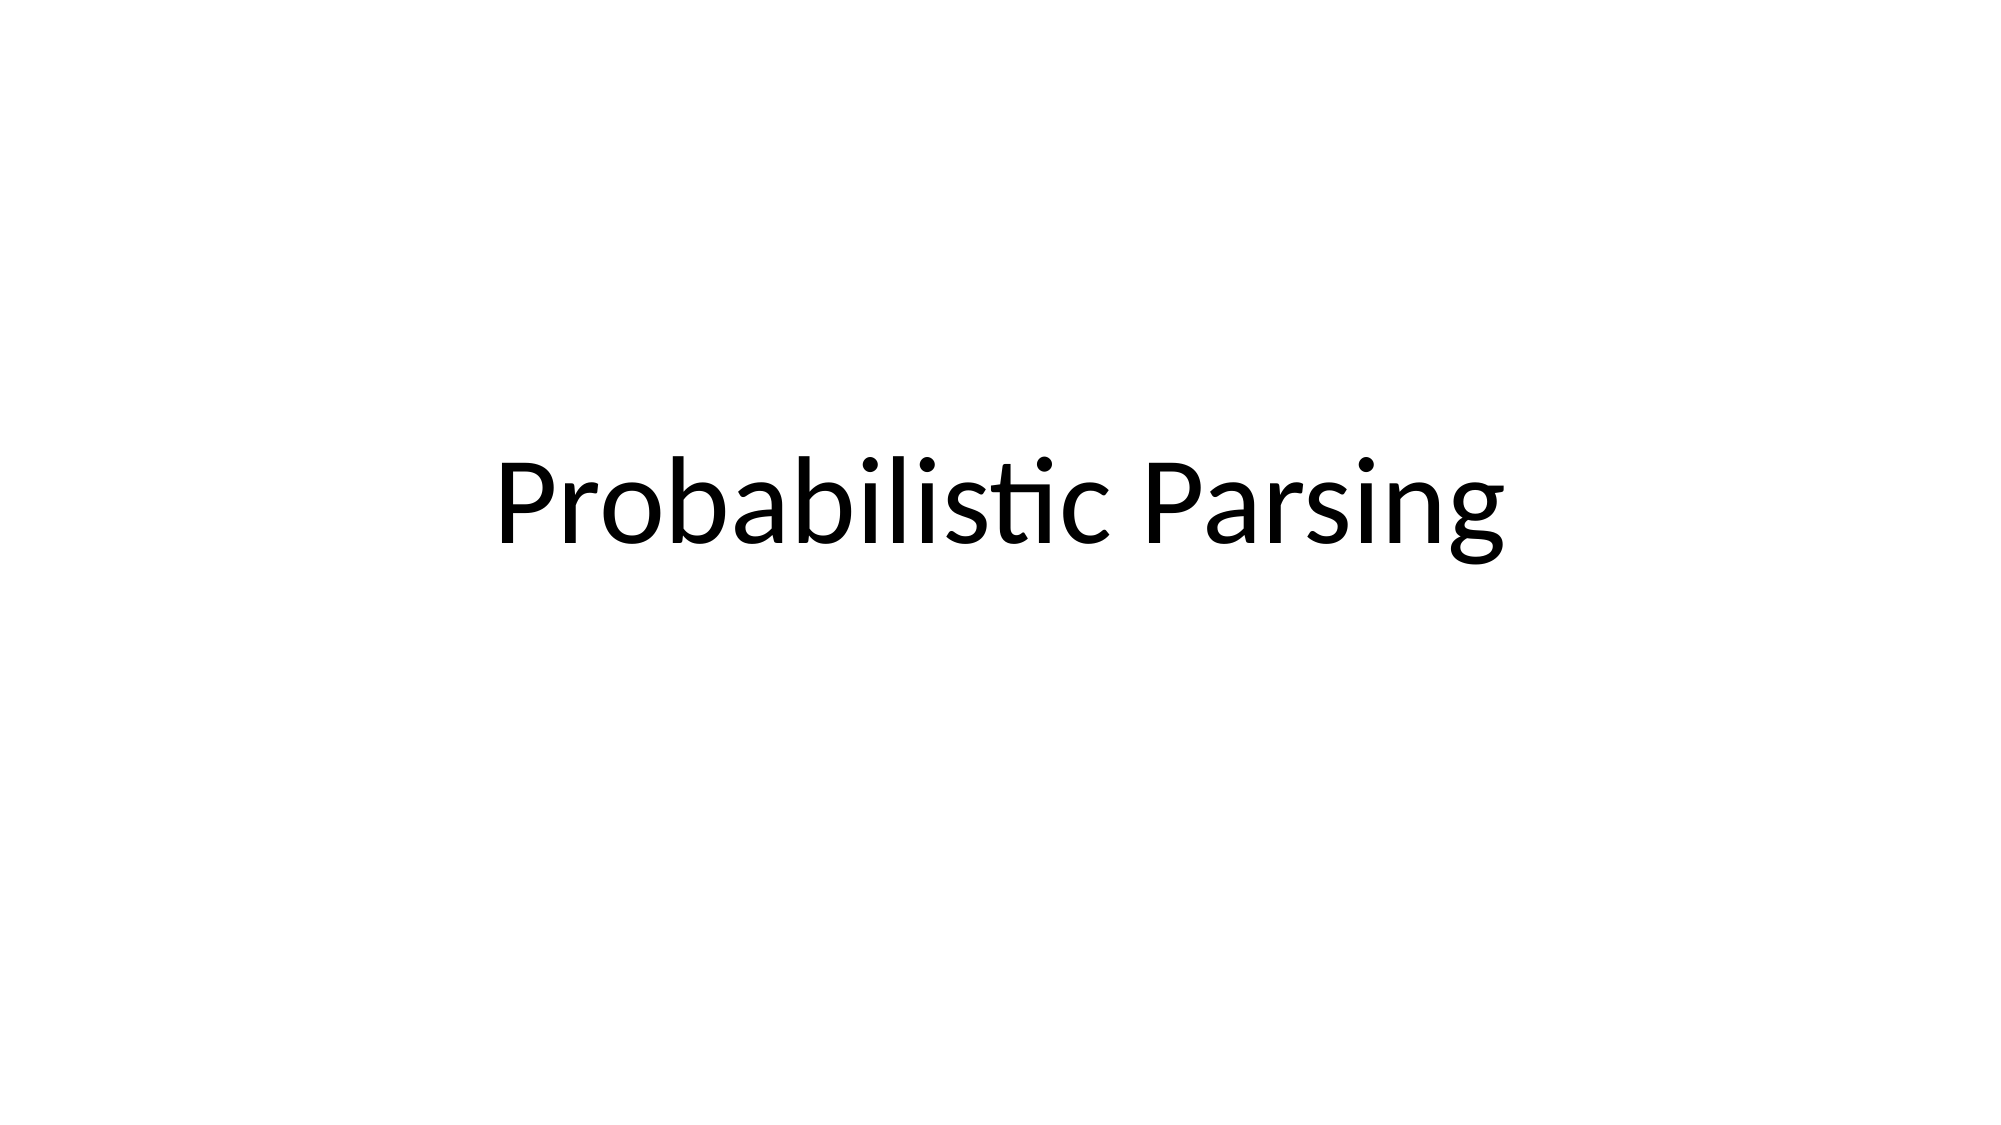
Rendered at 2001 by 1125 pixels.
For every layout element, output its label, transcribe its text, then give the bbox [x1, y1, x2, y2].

title Probabilistic Parsing [249, 217, 1750, 576]
